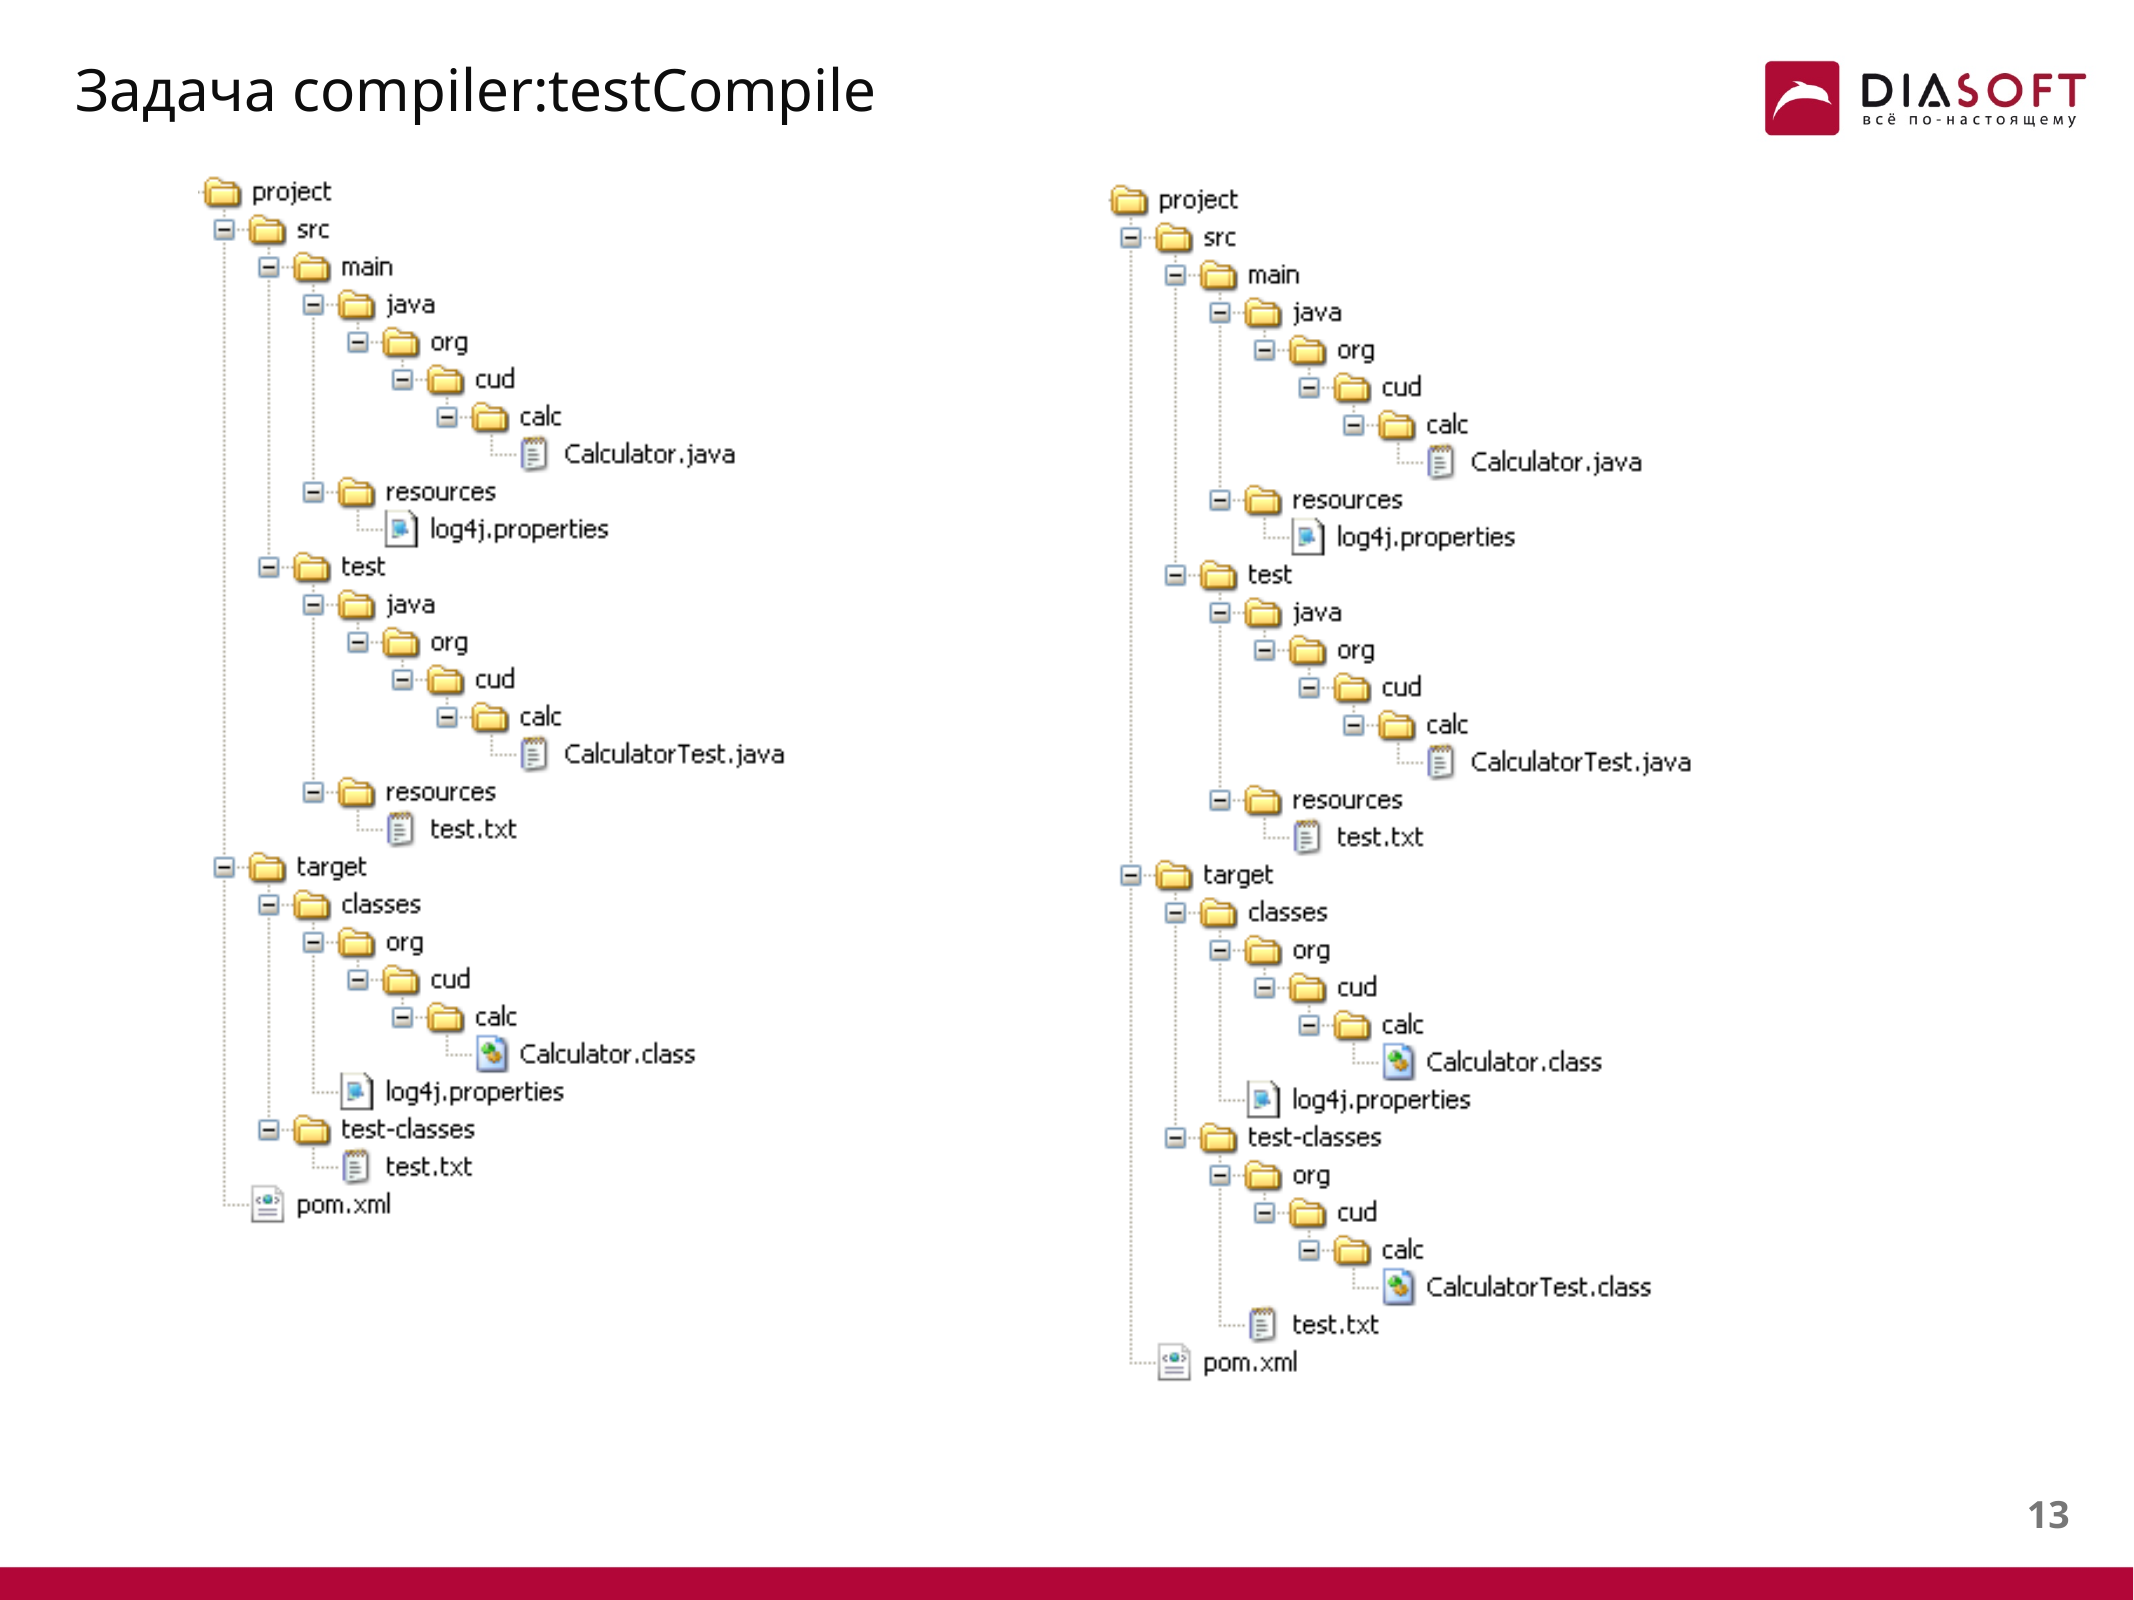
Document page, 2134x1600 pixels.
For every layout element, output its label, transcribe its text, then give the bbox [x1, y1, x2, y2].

title Задача compiler:testCompile [60, 45, 1716, 141]
slide_number 12 [1587, 1476, 2085, 1557]
picture [0, 0, 2134, 1600]
